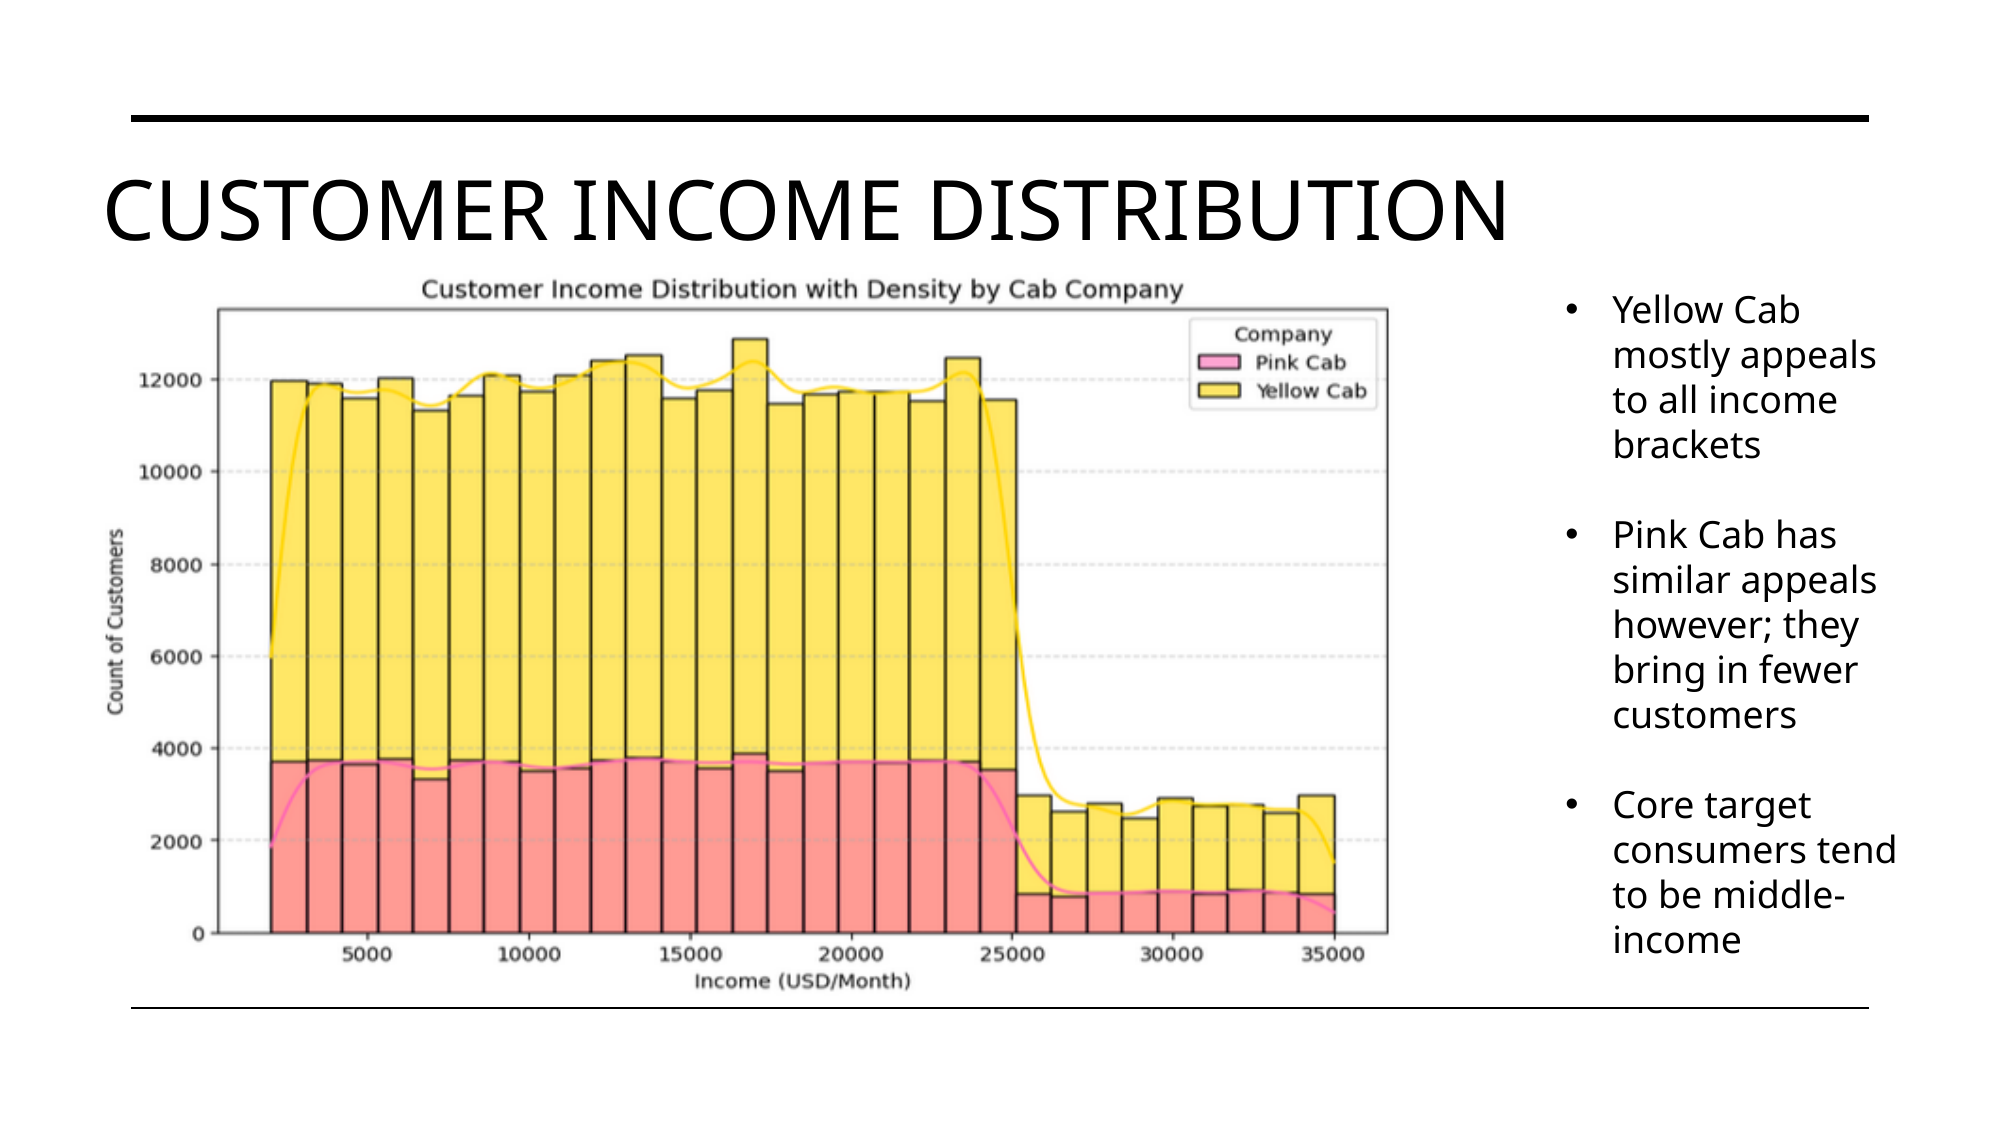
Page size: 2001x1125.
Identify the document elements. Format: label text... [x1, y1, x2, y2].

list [25, 270, 1523, 1007]
text_box Yellow Cab mostly appeals to all income brackets Pink Cab has similar appeals however; they bring in fewer customers Core target consumers tend to be middle-income [1550, 278, 1927, 1013]
title Customer income distribution [87, 149, 1869, 278]
